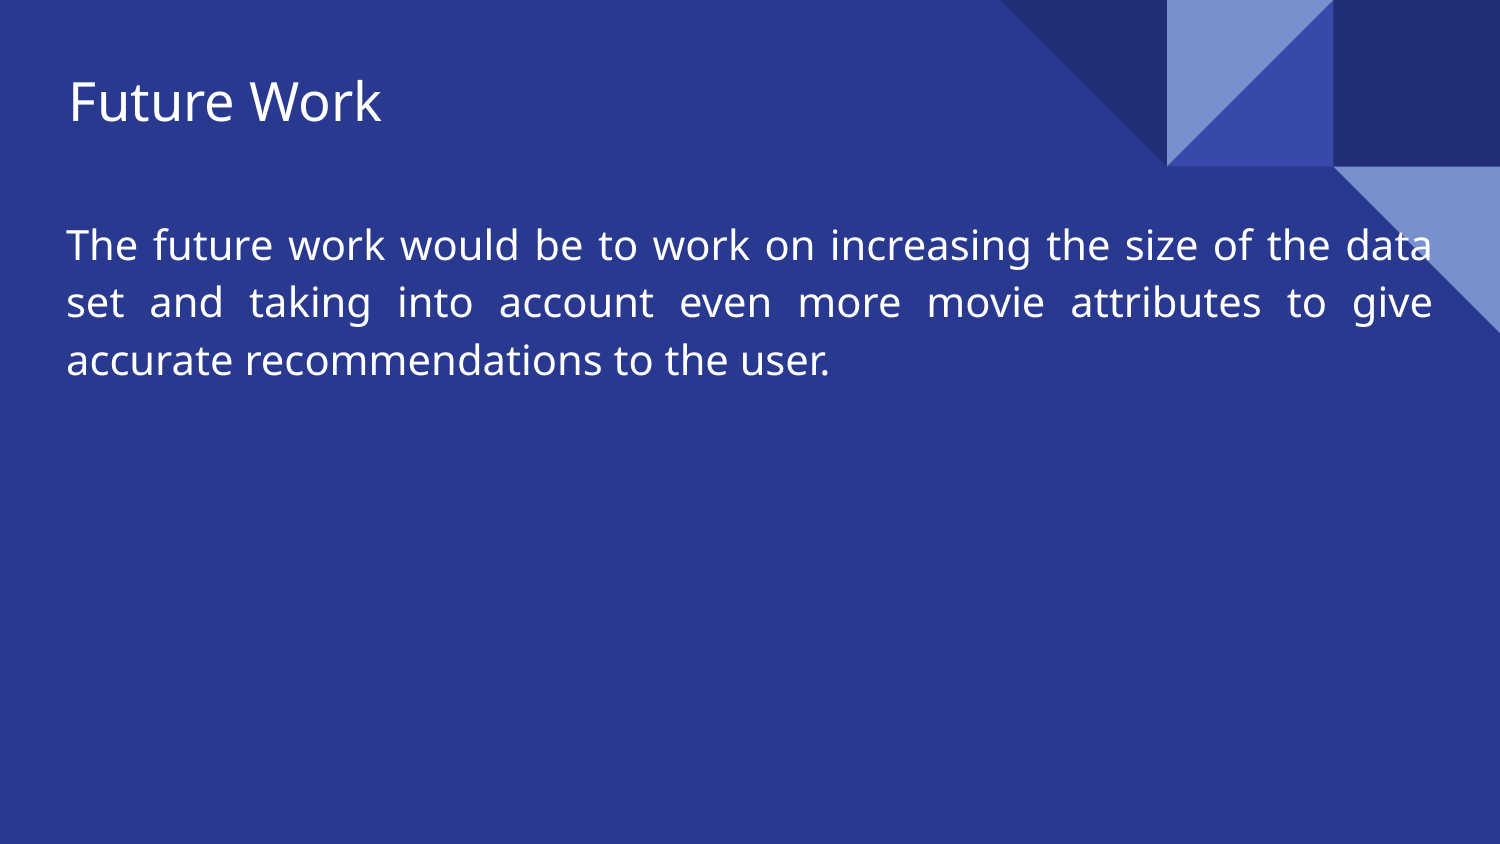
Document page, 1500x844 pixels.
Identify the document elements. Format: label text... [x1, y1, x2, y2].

list The future work would be to work on increasing the size of the data set and taking into account even more movie attributes to give accurate recommendations to the user. [51, 196, 1449, 461]
text_box Future Work [53, 51, 498, 147]
